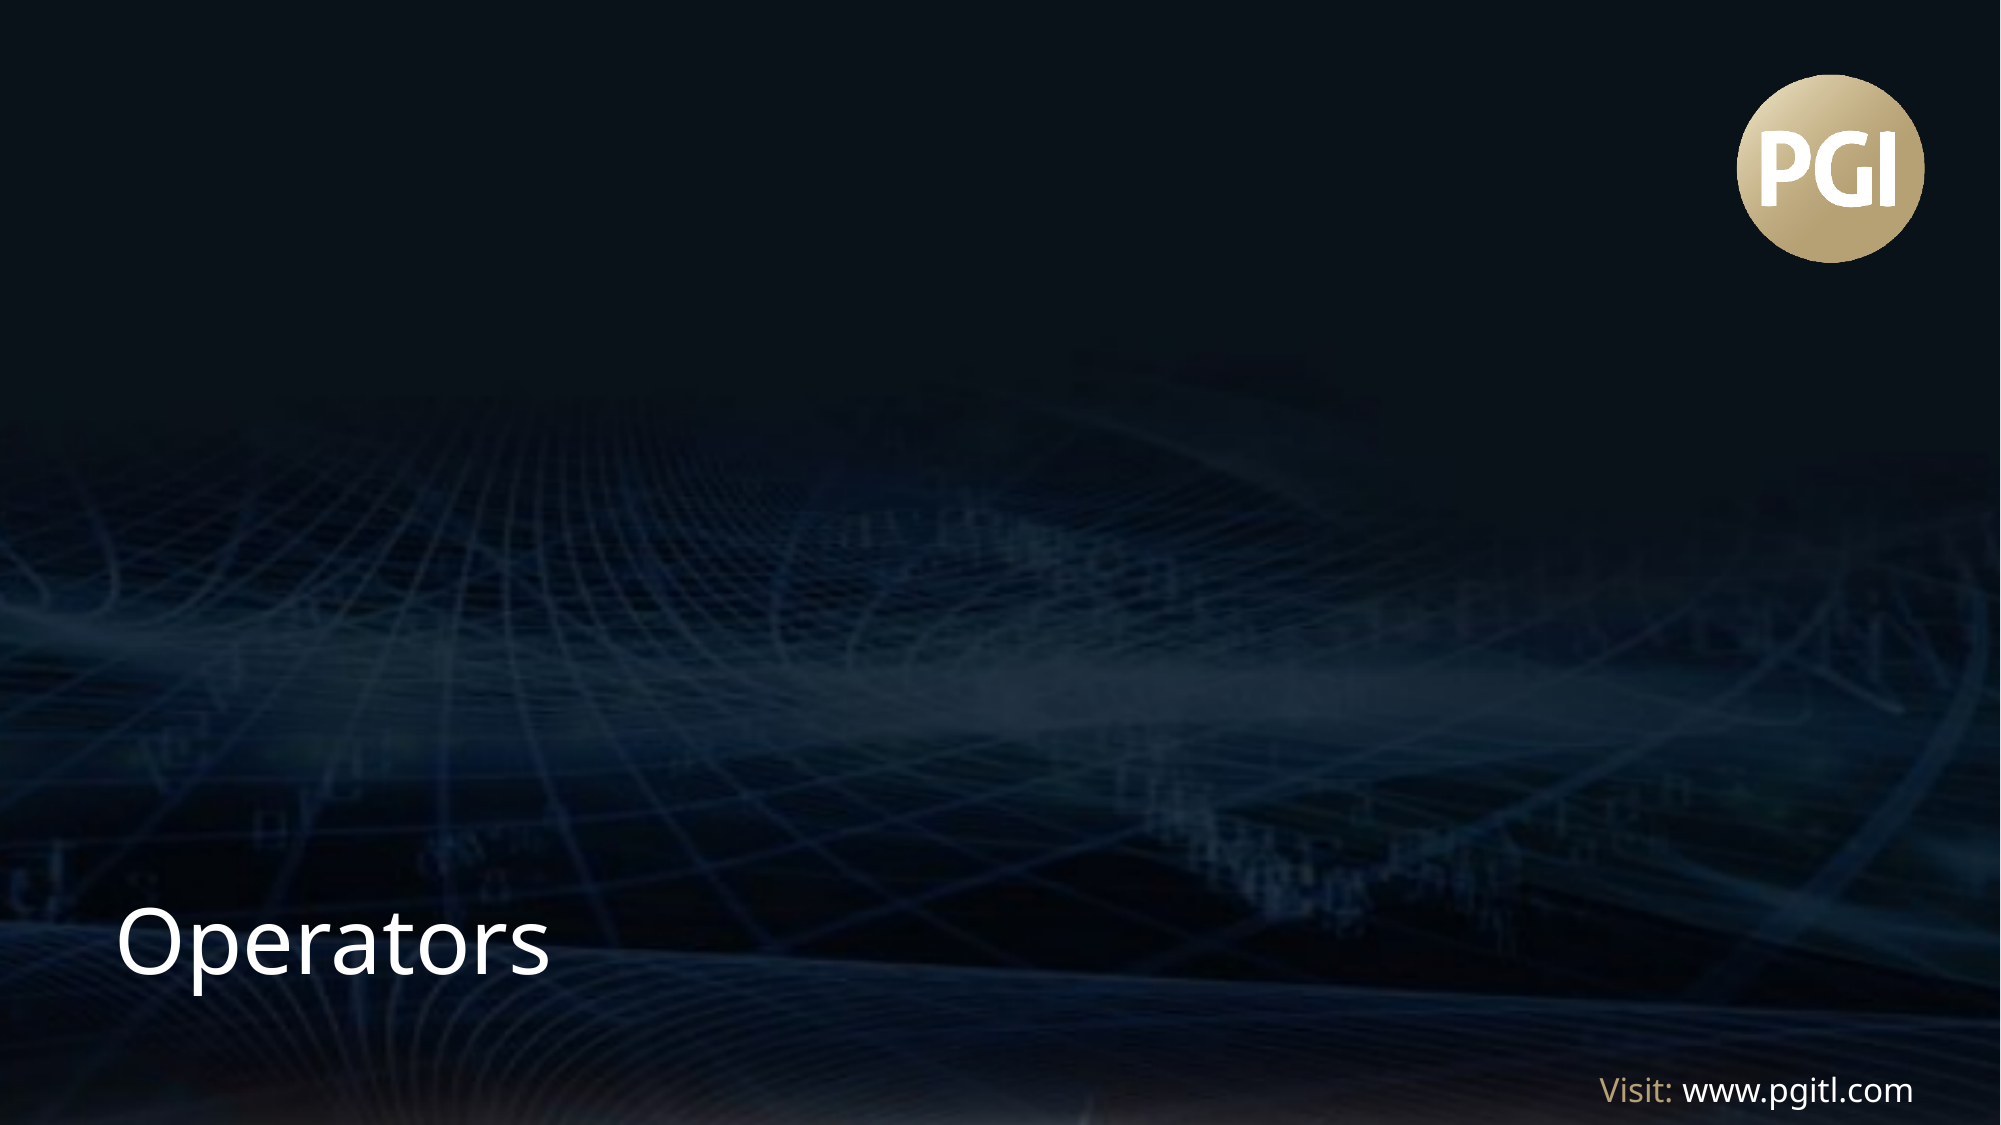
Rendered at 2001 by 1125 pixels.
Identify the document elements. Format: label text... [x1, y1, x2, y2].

picture [0, 0, 2001, 1125]
title Operators [99, 843, 1520, 1032]
